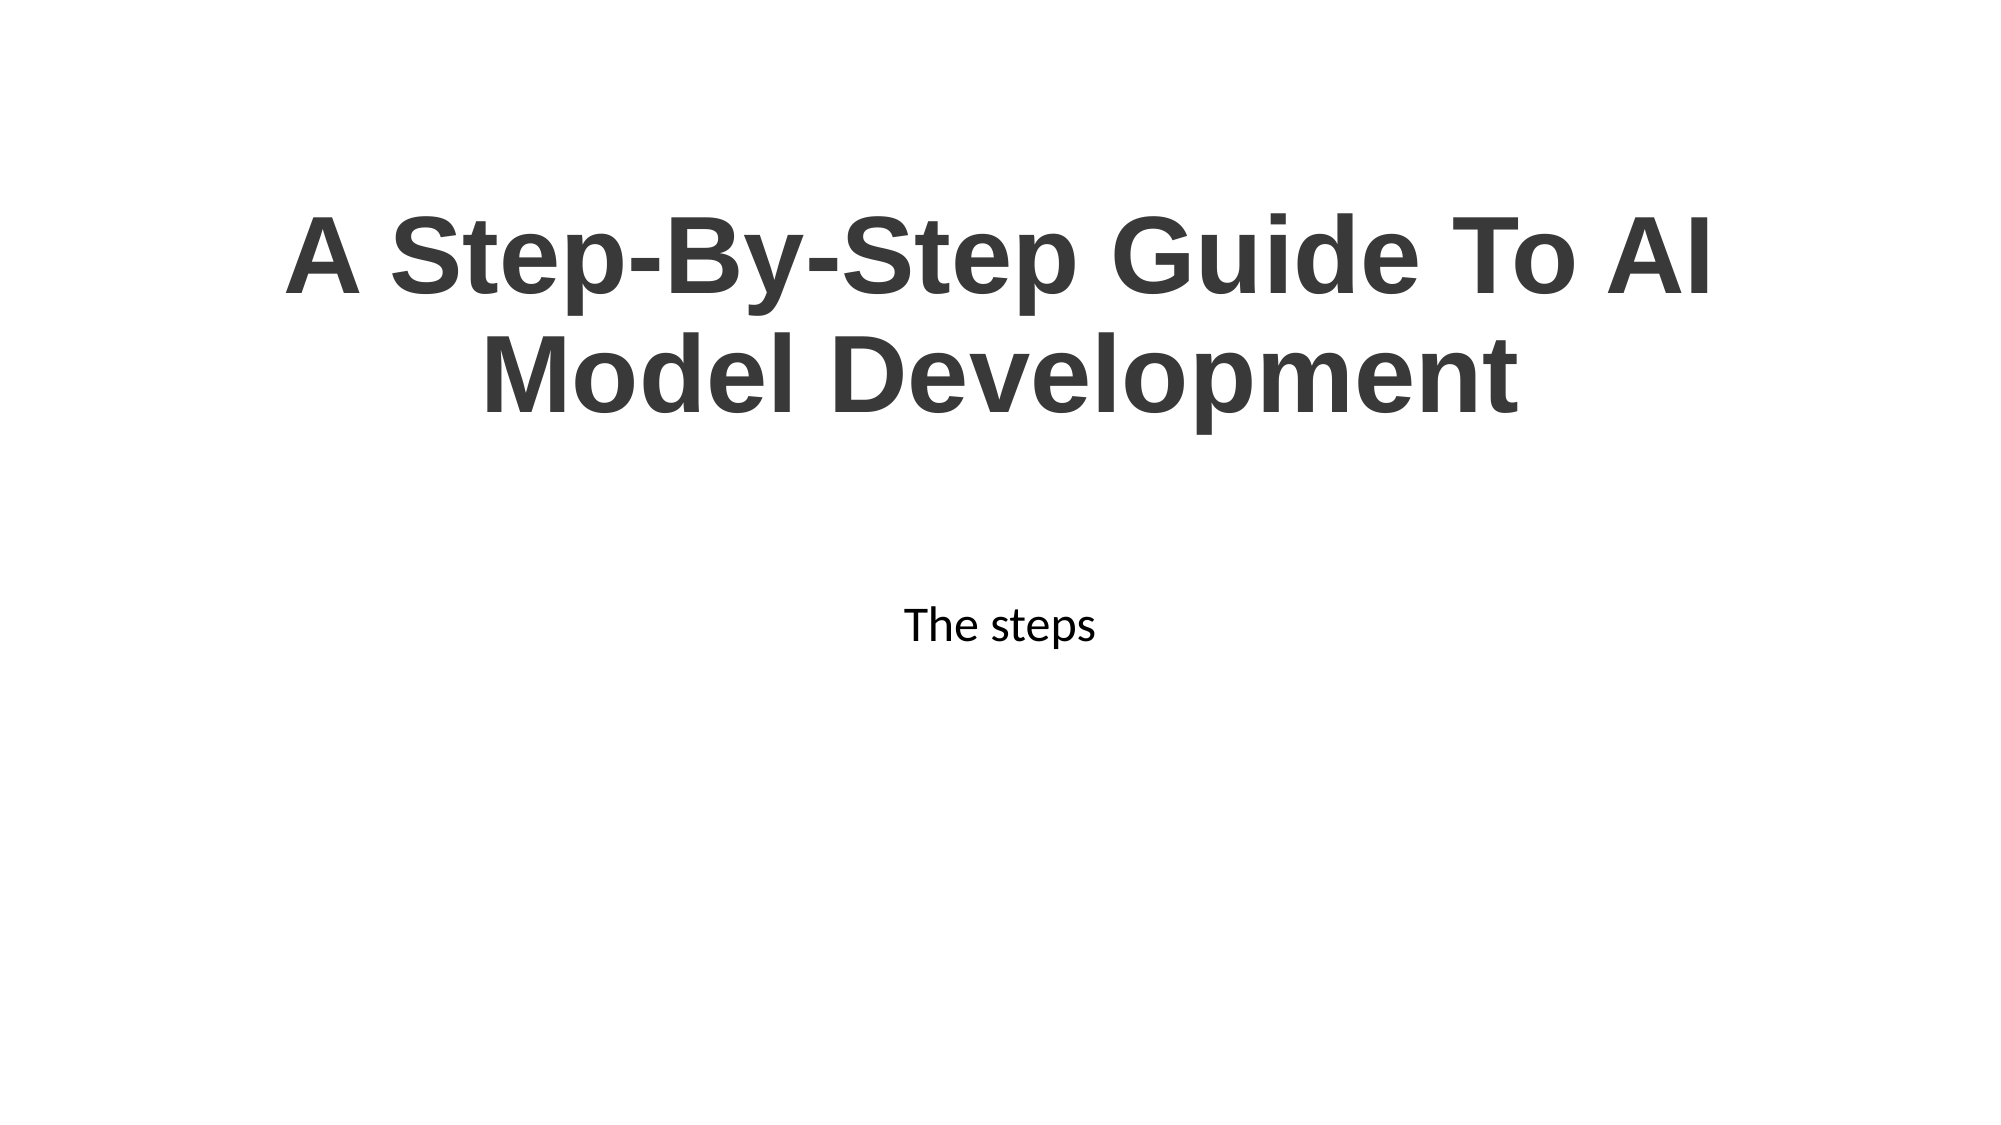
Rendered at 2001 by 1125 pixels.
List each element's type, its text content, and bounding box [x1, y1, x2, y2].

subtitle The steps [249, 590, 1750, 863]
title A Step-By-Step Guide To AI Model Development [249, 184, 1750, 576]
